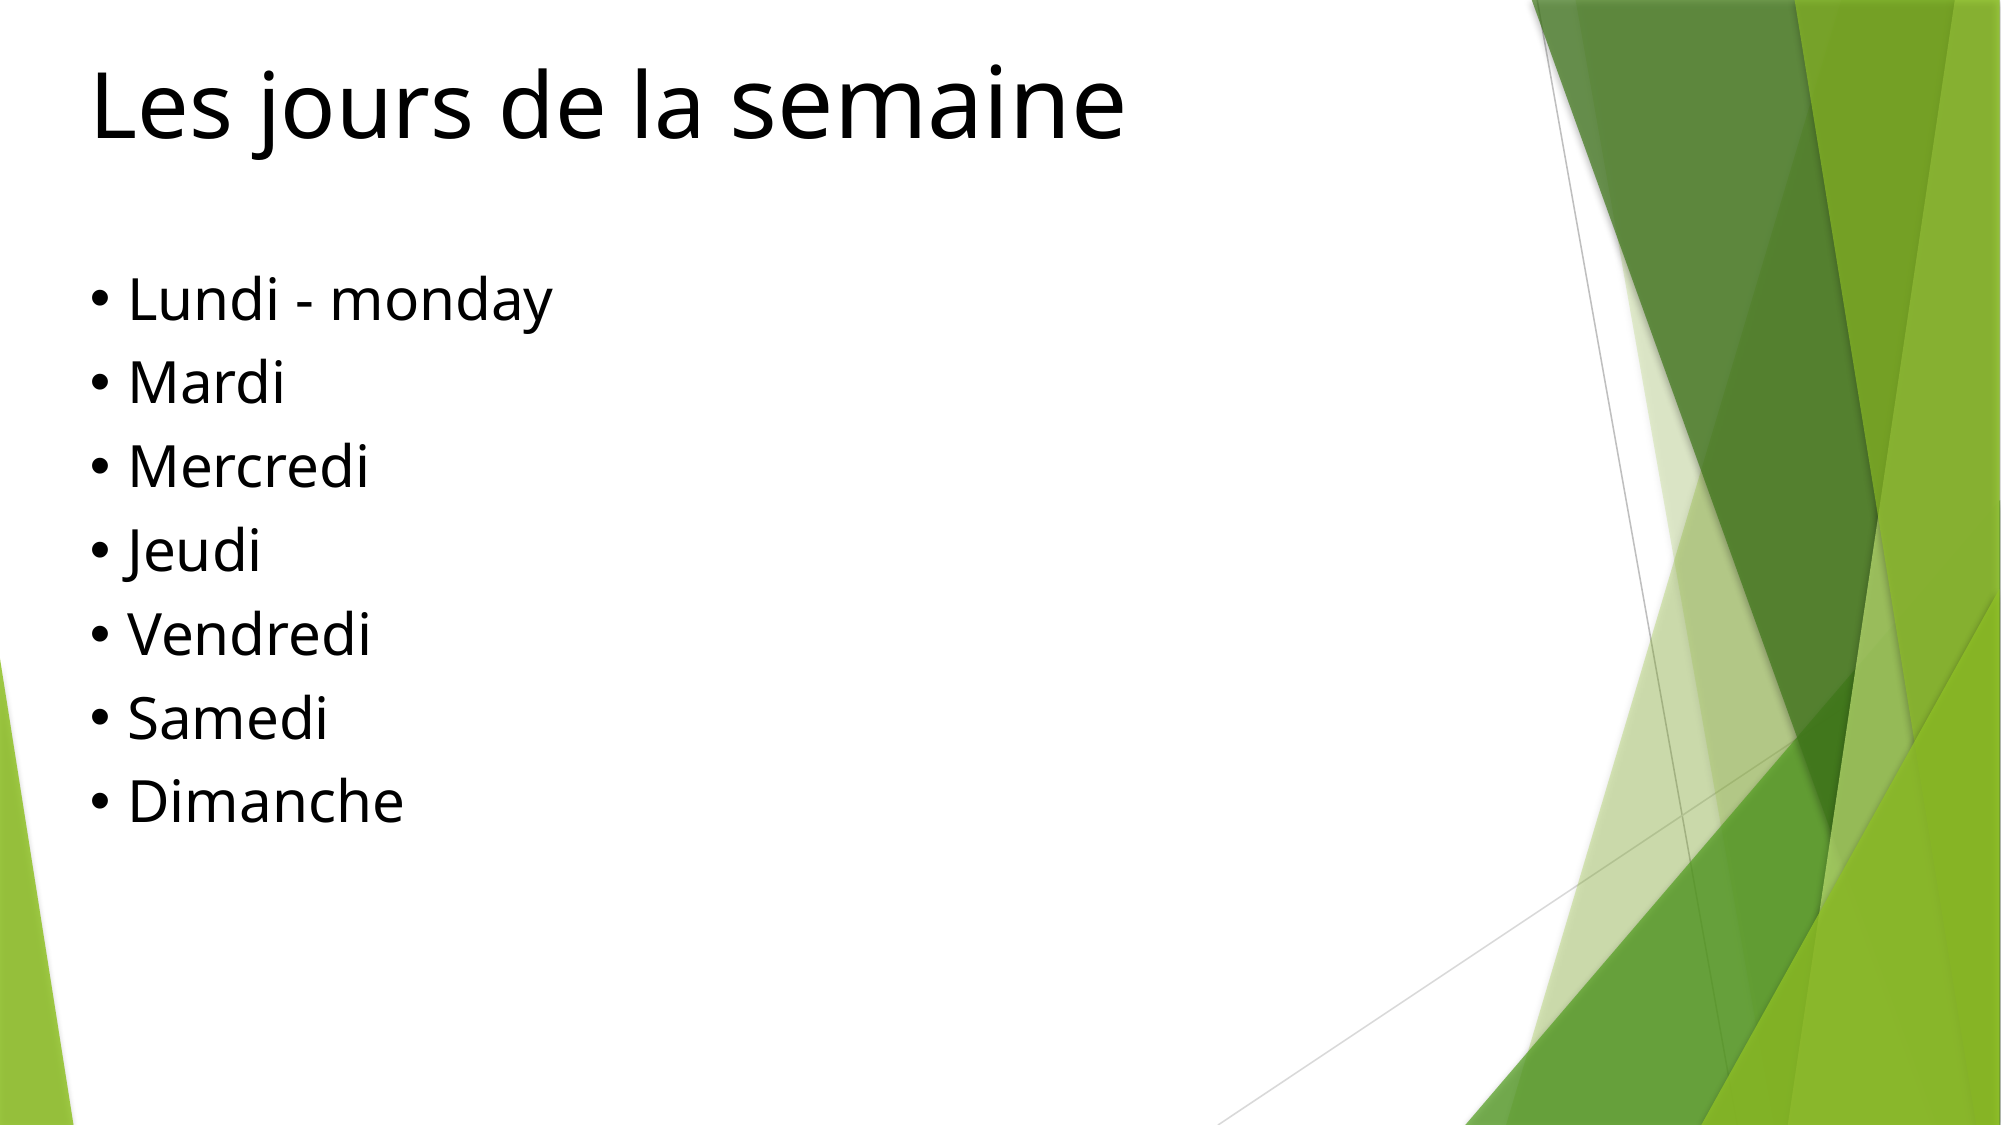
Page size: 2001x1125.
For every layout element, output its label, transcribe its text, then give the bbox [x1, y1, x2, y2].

text_box Les jours de la semaine [74, 45, 1425, 233]
text_box Lundi - monday Mardi Mercredi Jeudi Vendredi Samedi Dimanche [74, 262, 1425, 1005]
